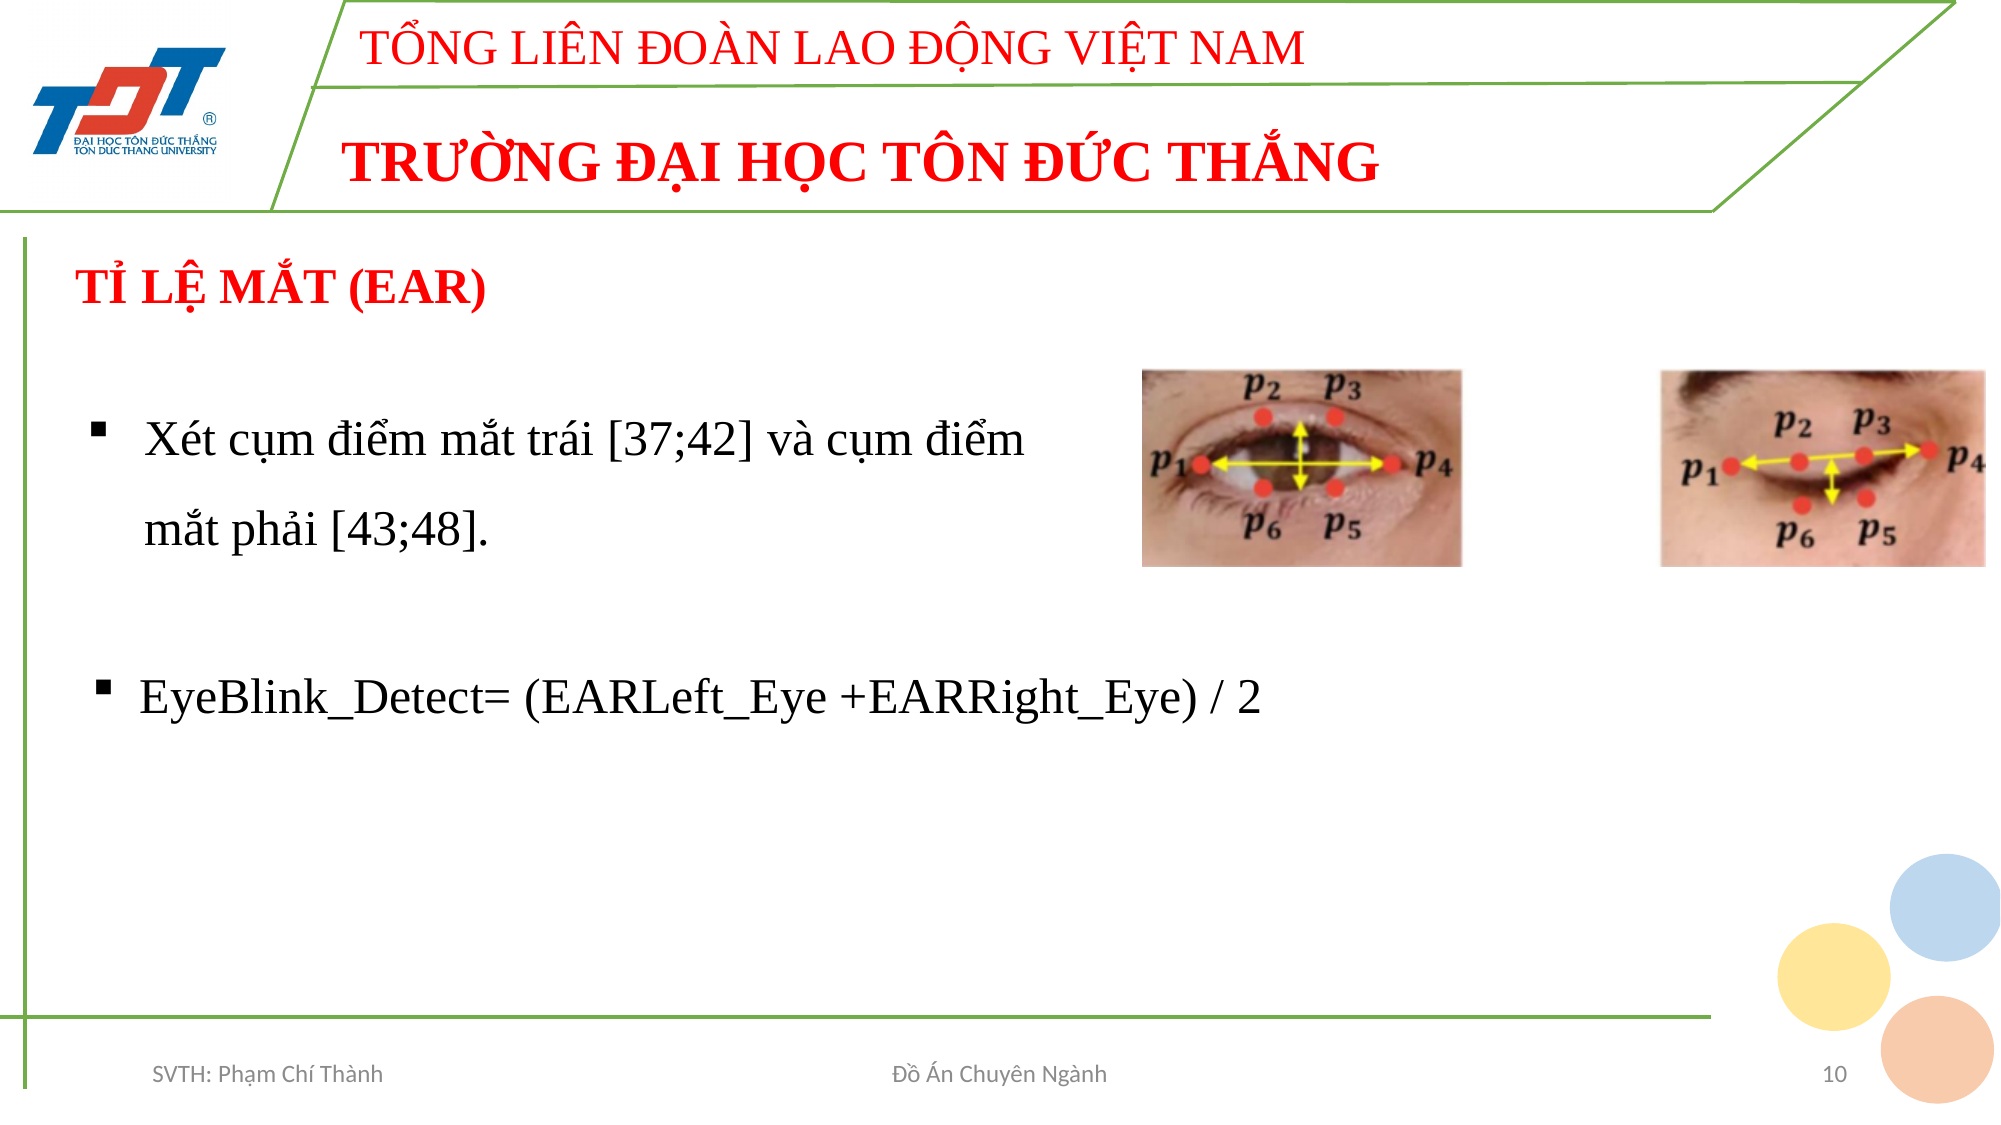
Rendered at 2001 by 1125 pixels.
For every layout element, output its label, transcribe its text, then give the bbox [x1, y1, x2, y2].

slide_number SVTH: Phạm Chí Thành [137, 1042, 588, 1103]
footer Đồ Án Chuyên Ngành [662, 1042, 1338, 1103]
slide_number 10 [1412, 1042, 1863, 1103]
picture [1142, 368, 1986, 567]
text_box TỈ LỆ MẮT (EAR) [0, 241, 503, 321]
text_box Xét cụm điểm mắt trái [37;42] và cụm điểm mắt phải [43;48]. [73, 368, 1073, 563]
picture [27, 0, 231, 203]
